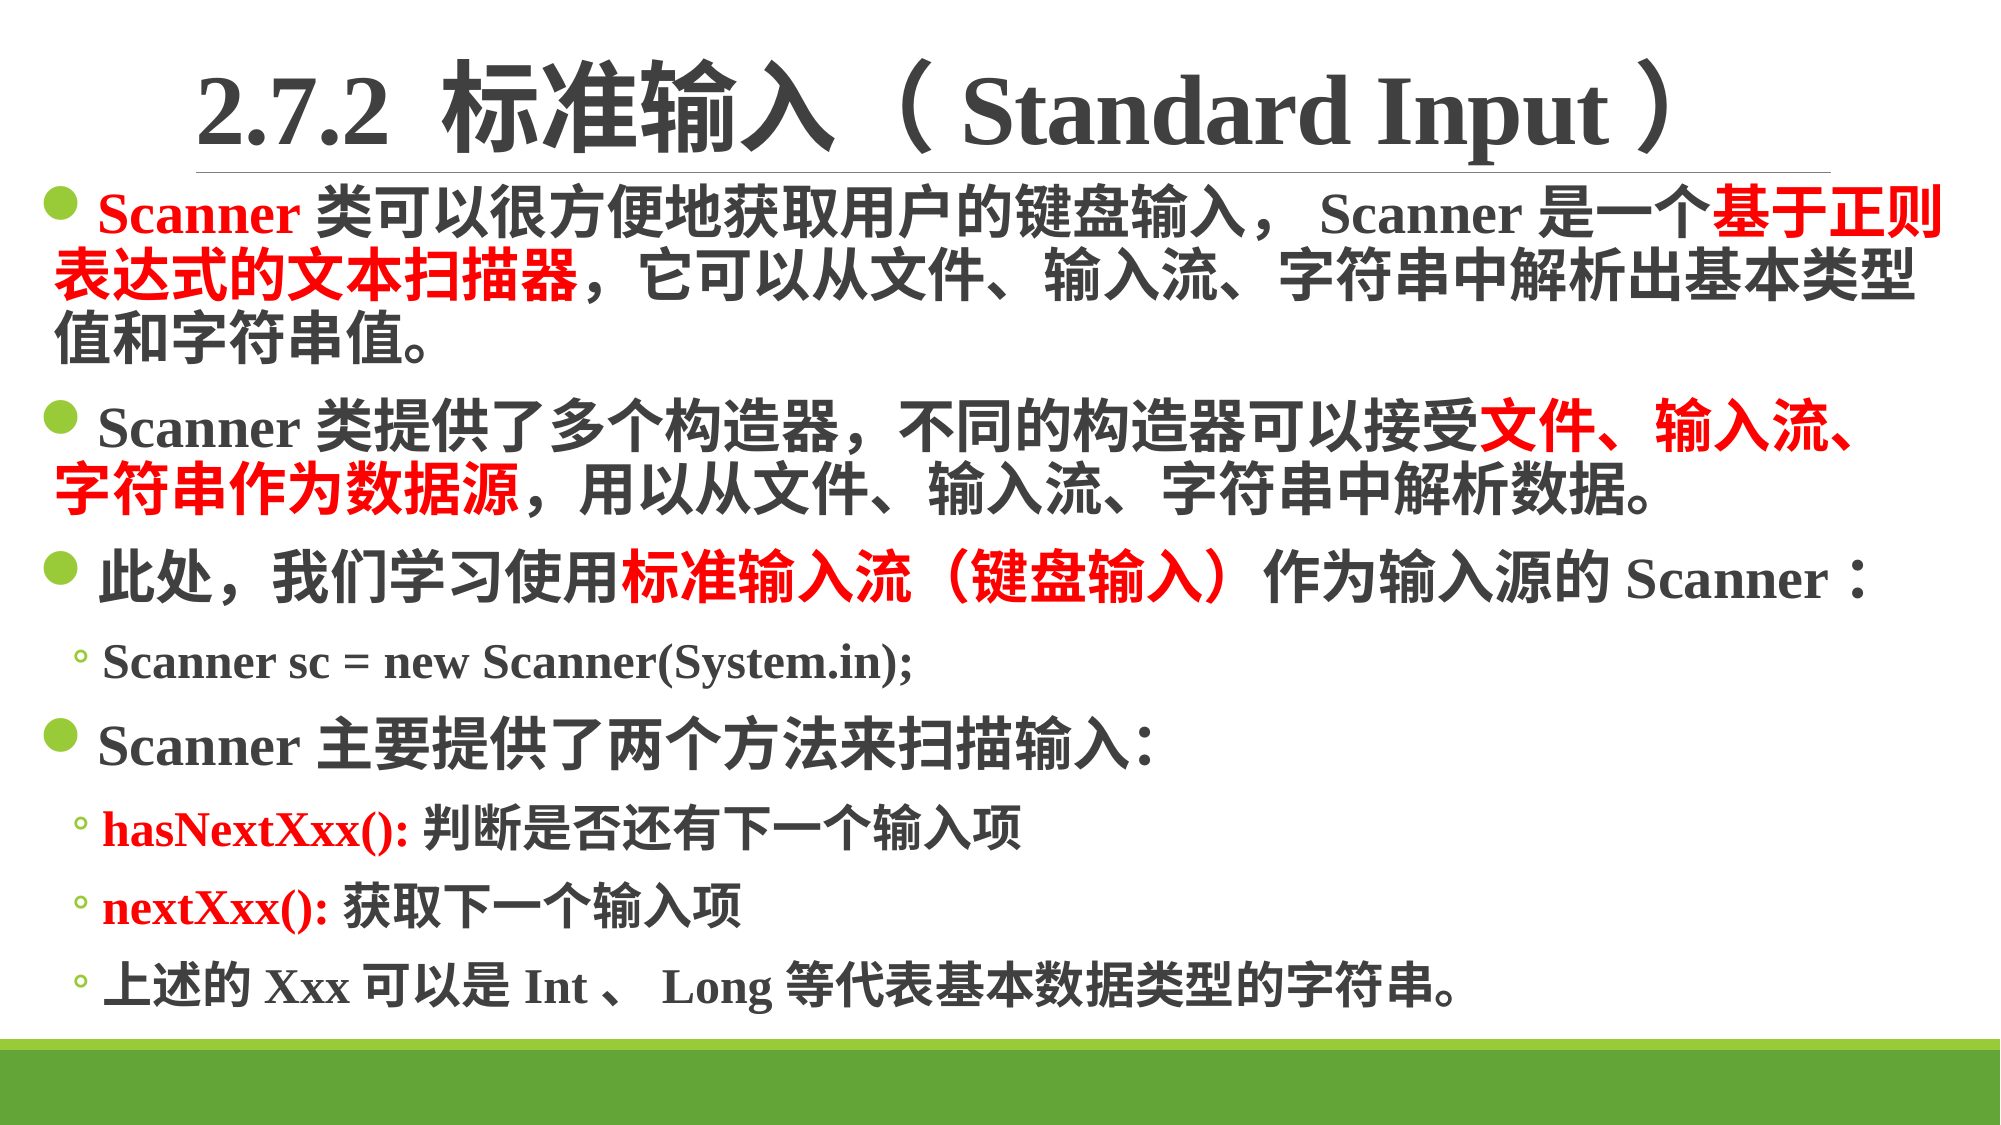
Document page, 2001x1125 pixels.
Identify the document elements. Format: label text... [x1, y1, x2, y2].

list Scanner类可以很方便地获取用户的键盘输入，Scanner是一个基于正则表达式的文本扫描器，它可以从文件、输入流、字符串中解析出基本类型值和字符串值。 Scanner类提供了多个构造器，不同的构造器可以接受文件、输入流、字符串作为数据源，用以从文件、输入流、字符串中解析数据。 此处，我们学习使用标准输入流（键盘输入）作为输入源的Scanner： Scanner sc = new Scanner(System.in); Scanner主要提供了两个方法来扫描输入： hasNextXxx():判断是否还有下一个输入项 nextXxx():获取下一个输入项 上述的Xxx可以是Int、Long等代表基本数据类型的字符串。 [38, 175, 1946, 1038]
title 2.7.2 标准输入（Standard Input） [180, 16, 1831, 173]
